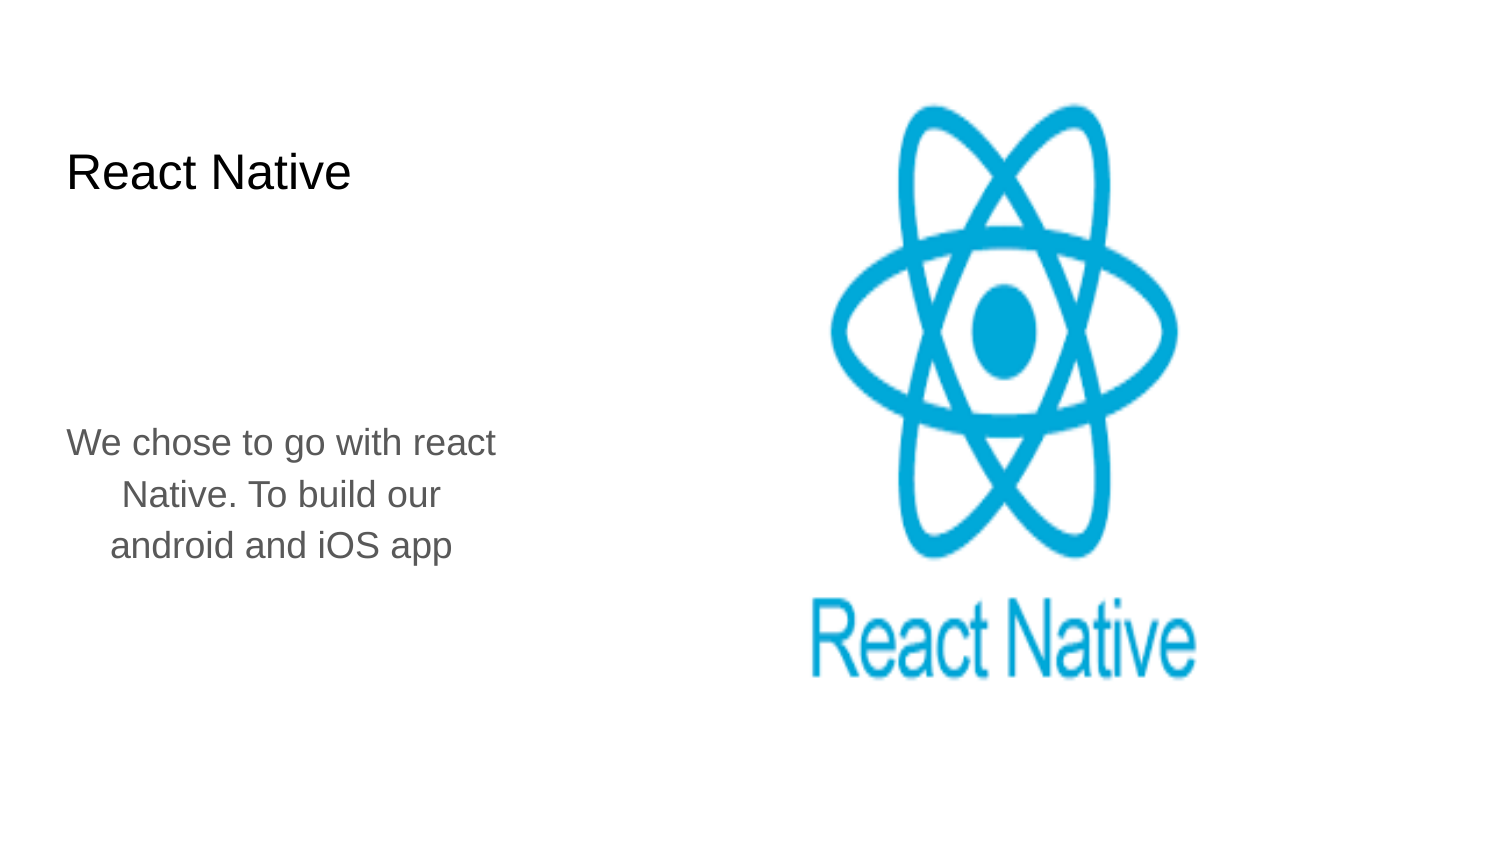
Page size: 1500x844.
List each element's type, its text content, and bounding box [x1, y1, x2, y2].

list We chose to go with react Native. To build our android and iOS app [51, 227, 512, 750]
picture [682, 90, 1328, 712]
title React Native [51, 91, 512, 216]
